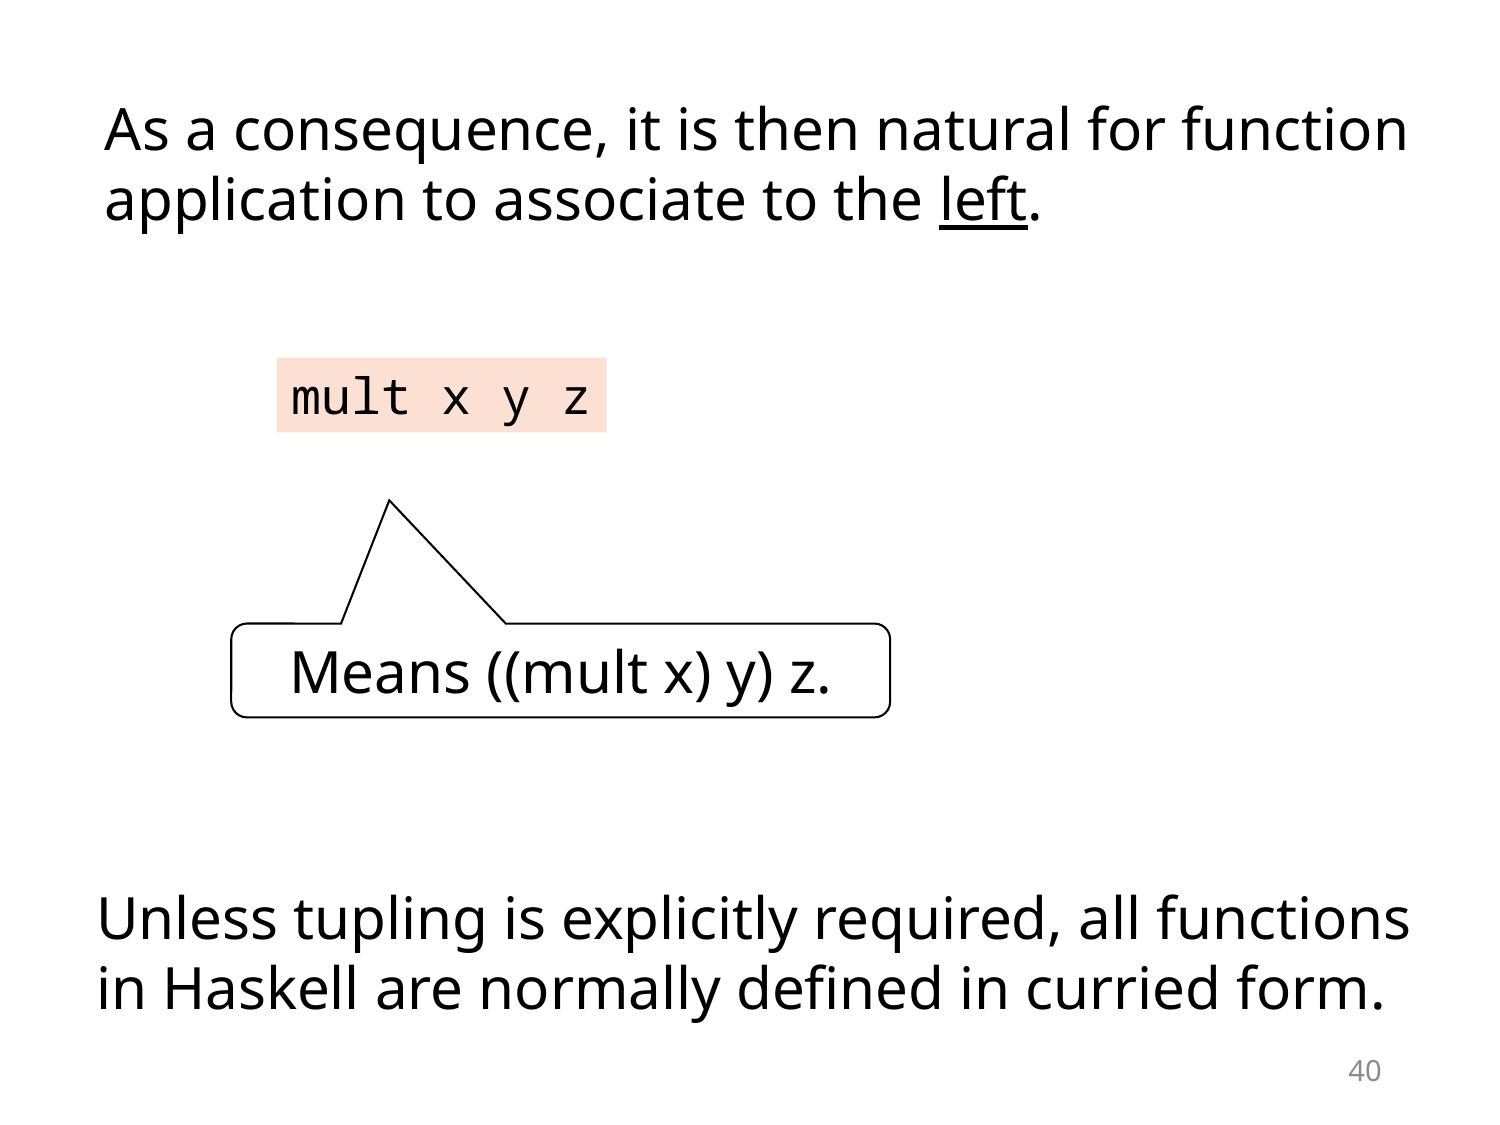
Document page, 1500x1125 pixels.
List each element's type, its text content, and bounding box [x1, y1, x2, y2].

text_box As a consequence, it is then natural for function application to associate to the left. [90, 85, 1432, 261]
text_box Means ((mult x) y) z. [231, 500, 891, 718]
text_box mult x y z [276, 357, 607, 433]
text_box Unless tupling is explicitly required, all functions in Haskell are normally defined in curried form. [81, 873, 1444, 1029]
slide_number 39 [1059, 1042, 1397, 1103]
